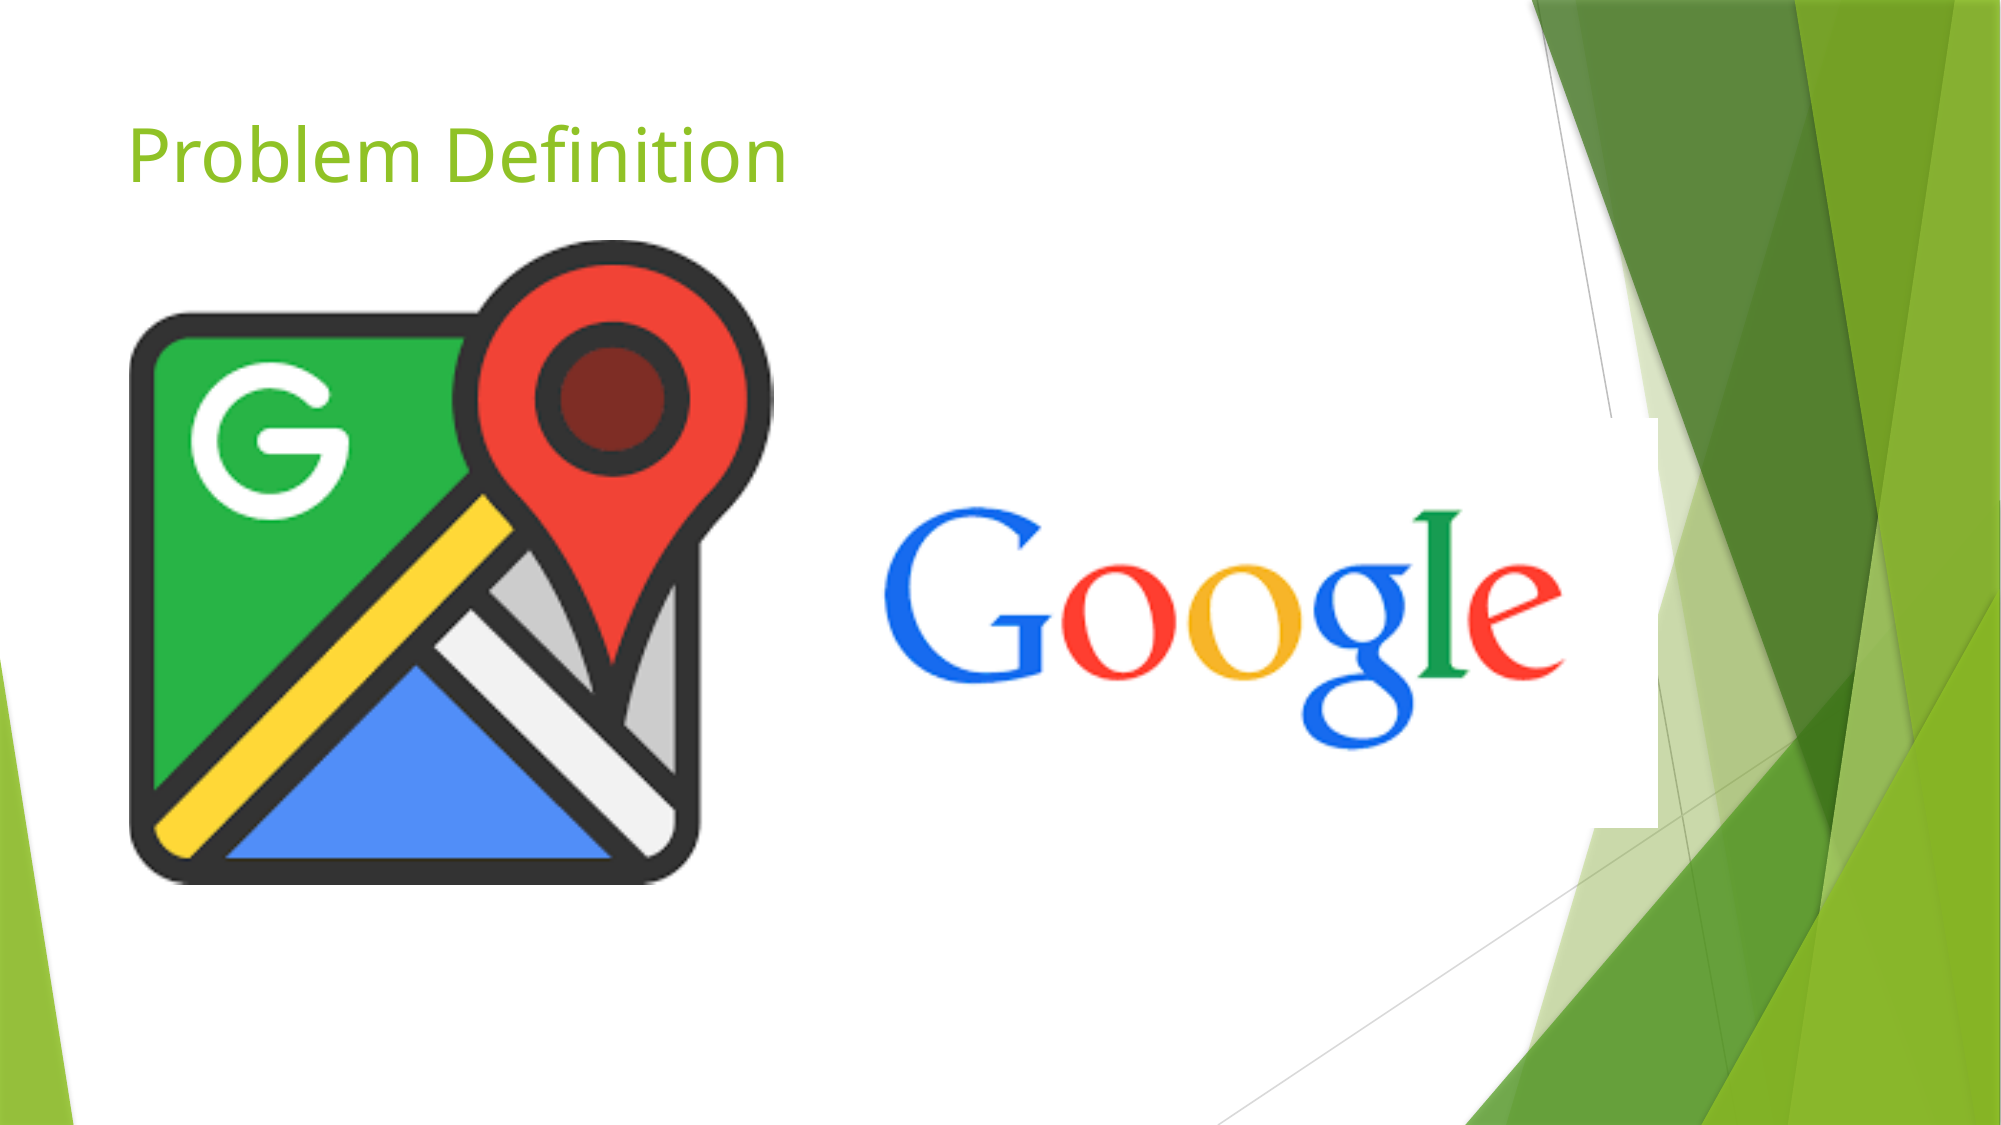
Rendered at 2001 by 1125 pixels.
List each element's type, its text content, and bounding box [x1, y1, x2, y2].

title Problem Definition [111, 99, 1522, 317]
picture [791, 417, 1659, 829]
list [129, 239, 775, 885]
